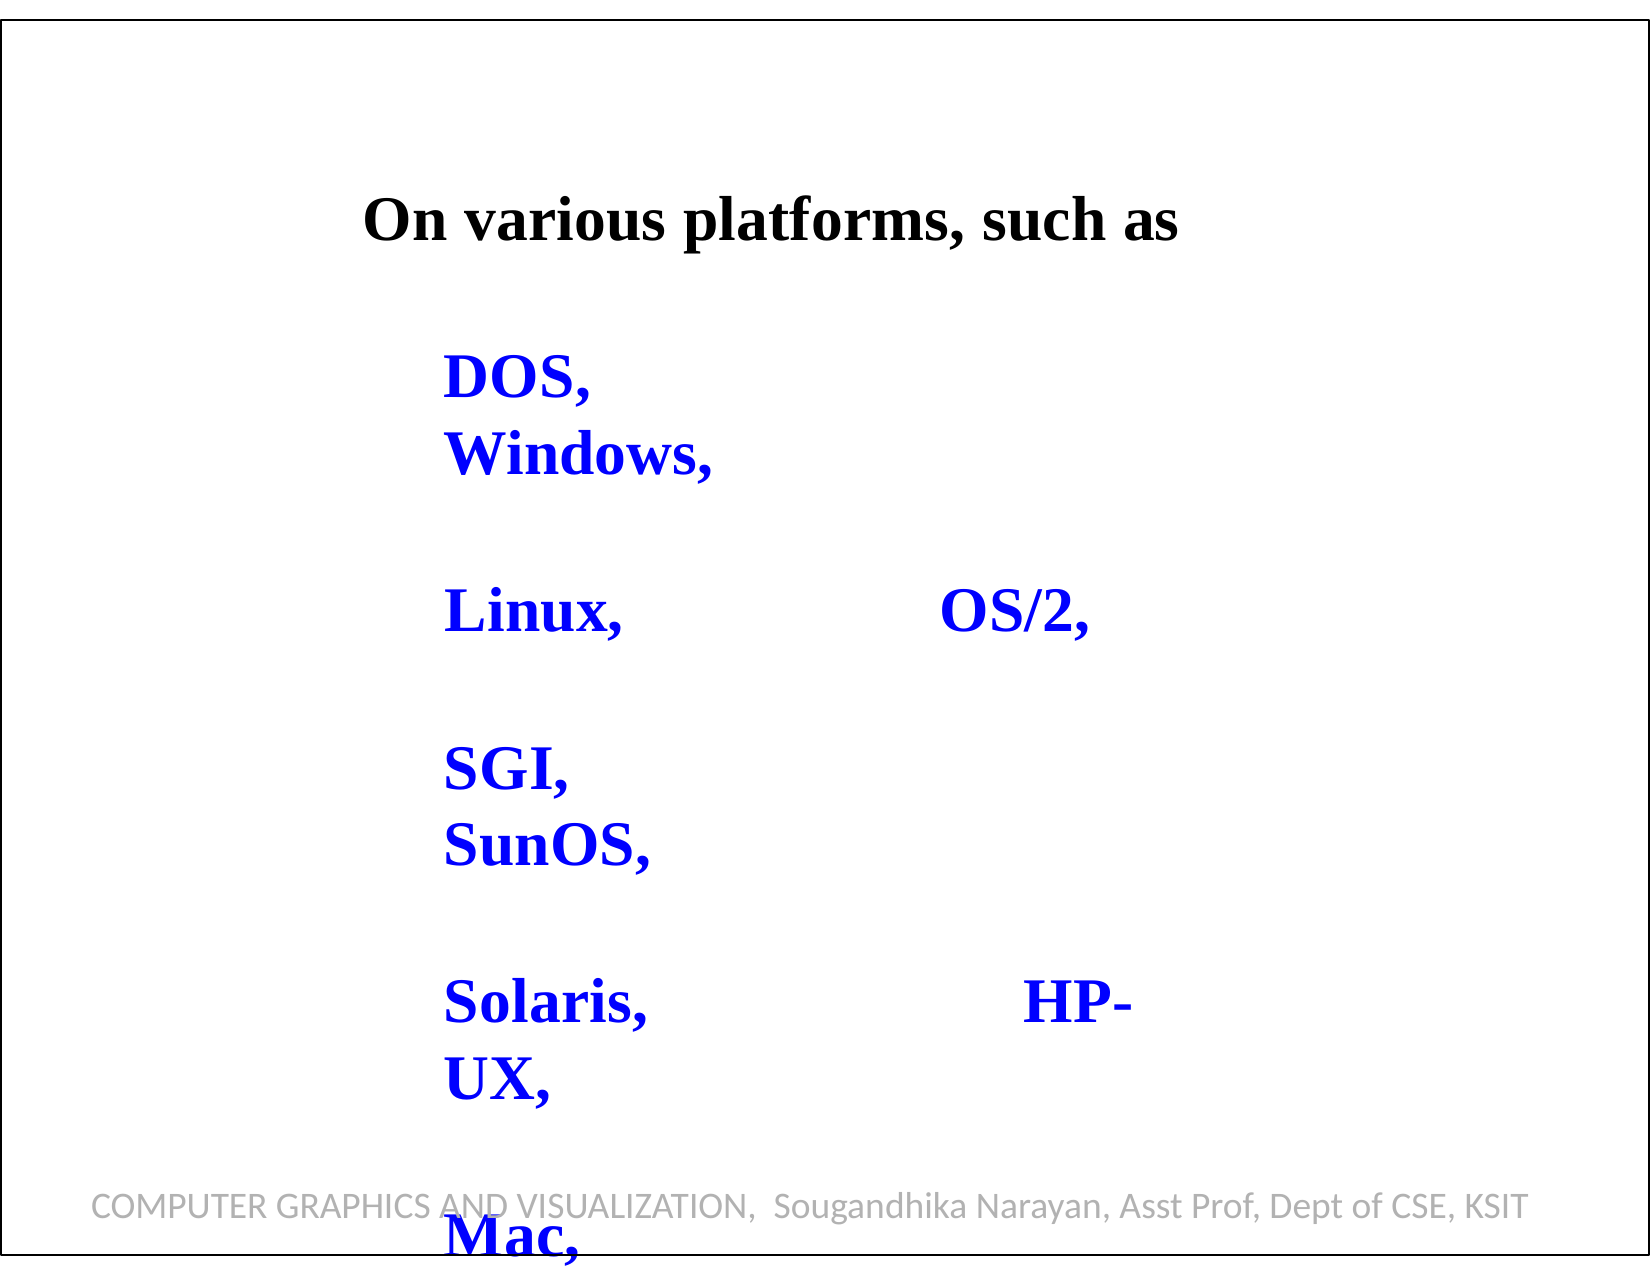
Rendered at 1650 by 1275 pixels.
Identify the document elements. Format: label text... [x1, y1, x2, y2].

footer COMPUTER GRAPHICS AND VISUALIZATION, Sougandhika Narayan, Asst Prof, Dept of CSE, KSIT [1, 1180, 1638, 1250]
text_box On various platforms, such as DOS, Windows, Linux, OS/2, SGI, SunOS, Solaris, HP-UX, Mac, DEC-OSF. [359, 1256, 1239, 1275]
text_box [1, 19, 1649, 1256]
